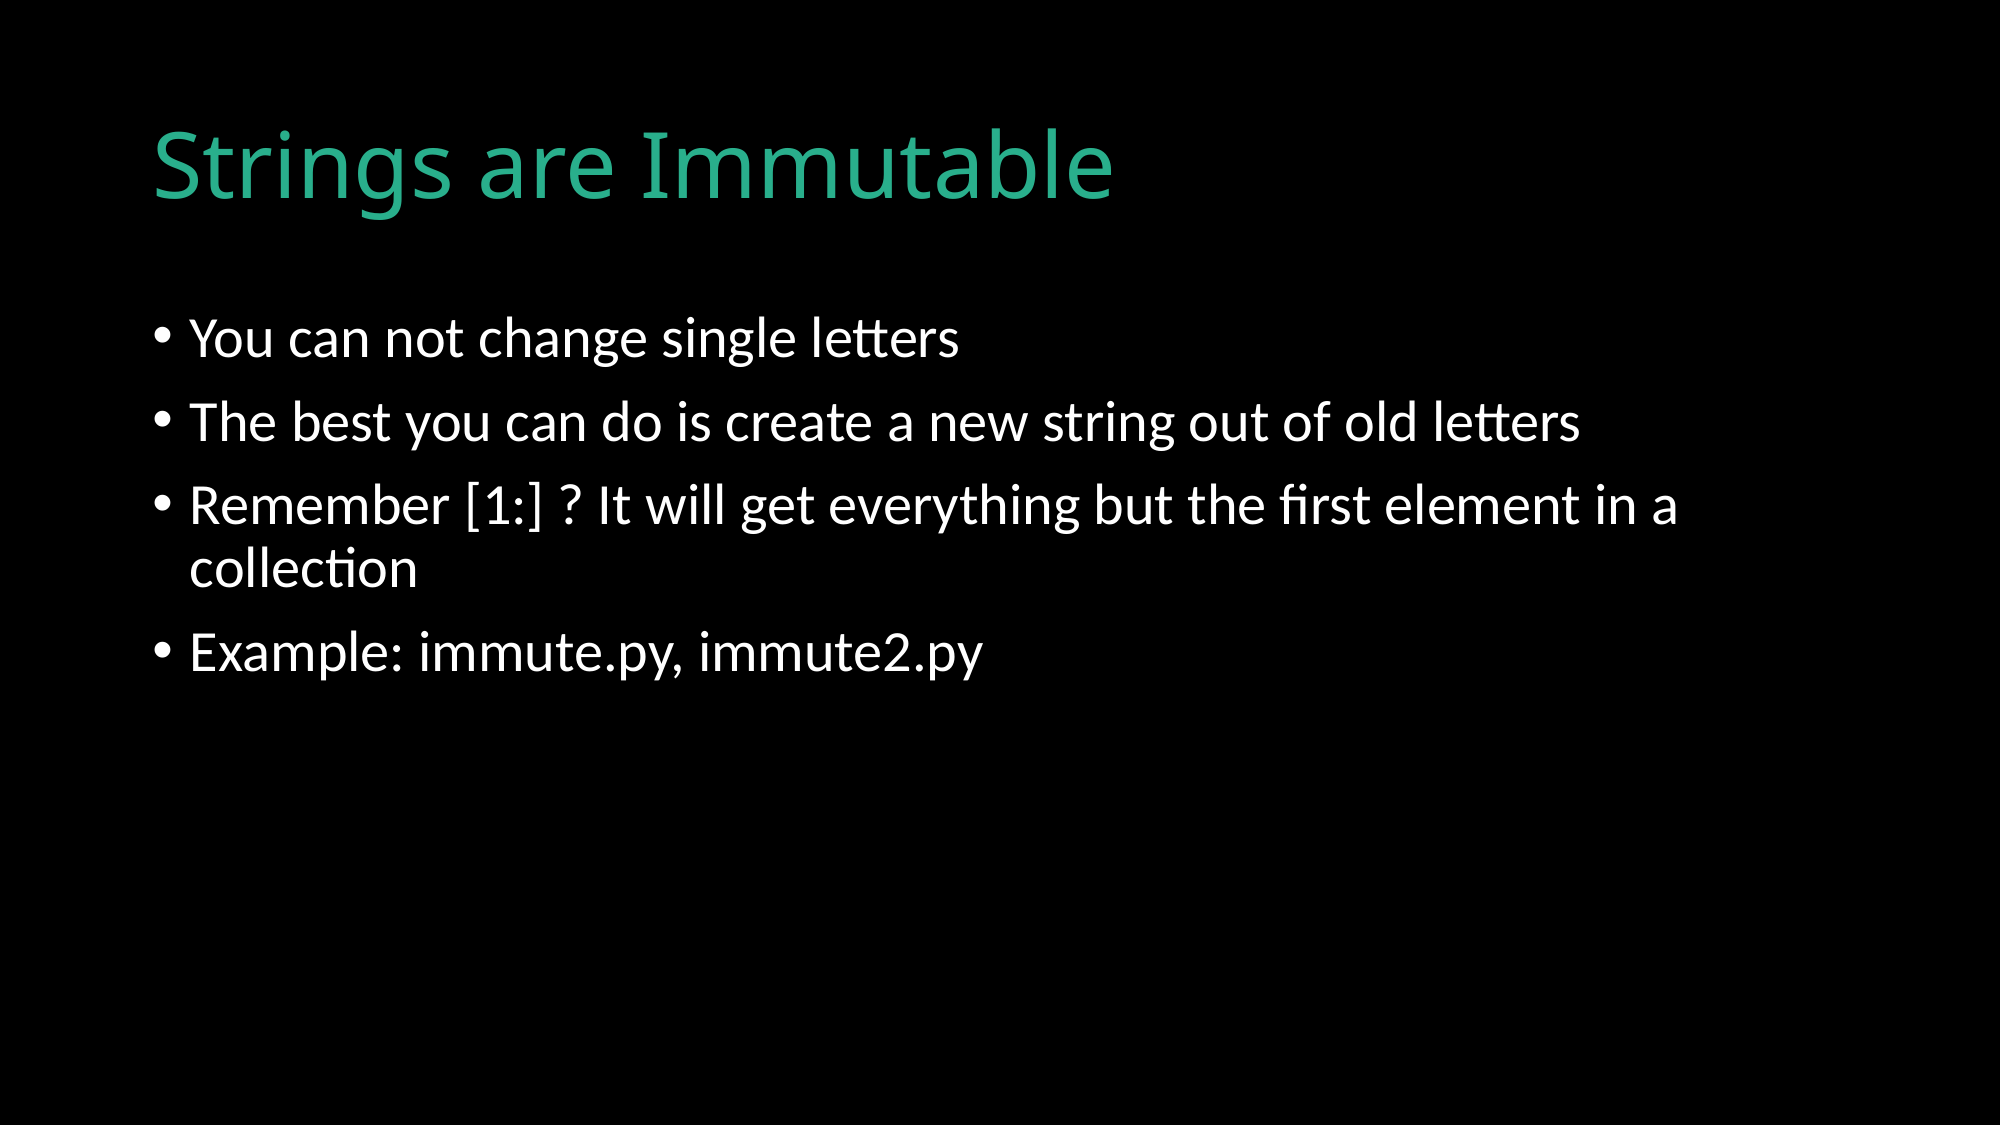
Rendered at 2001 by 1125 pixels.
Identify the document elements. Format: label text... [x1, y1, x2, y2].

list You can not change single letters The best you can do is create a new string out of old letters Remember [1:] ? It will get everything but the first element in a collection Example: immute.py, immute2.py [137, 299, 1863, 1014]
title Strings are Immutable [137, 59, 1863, 278]
